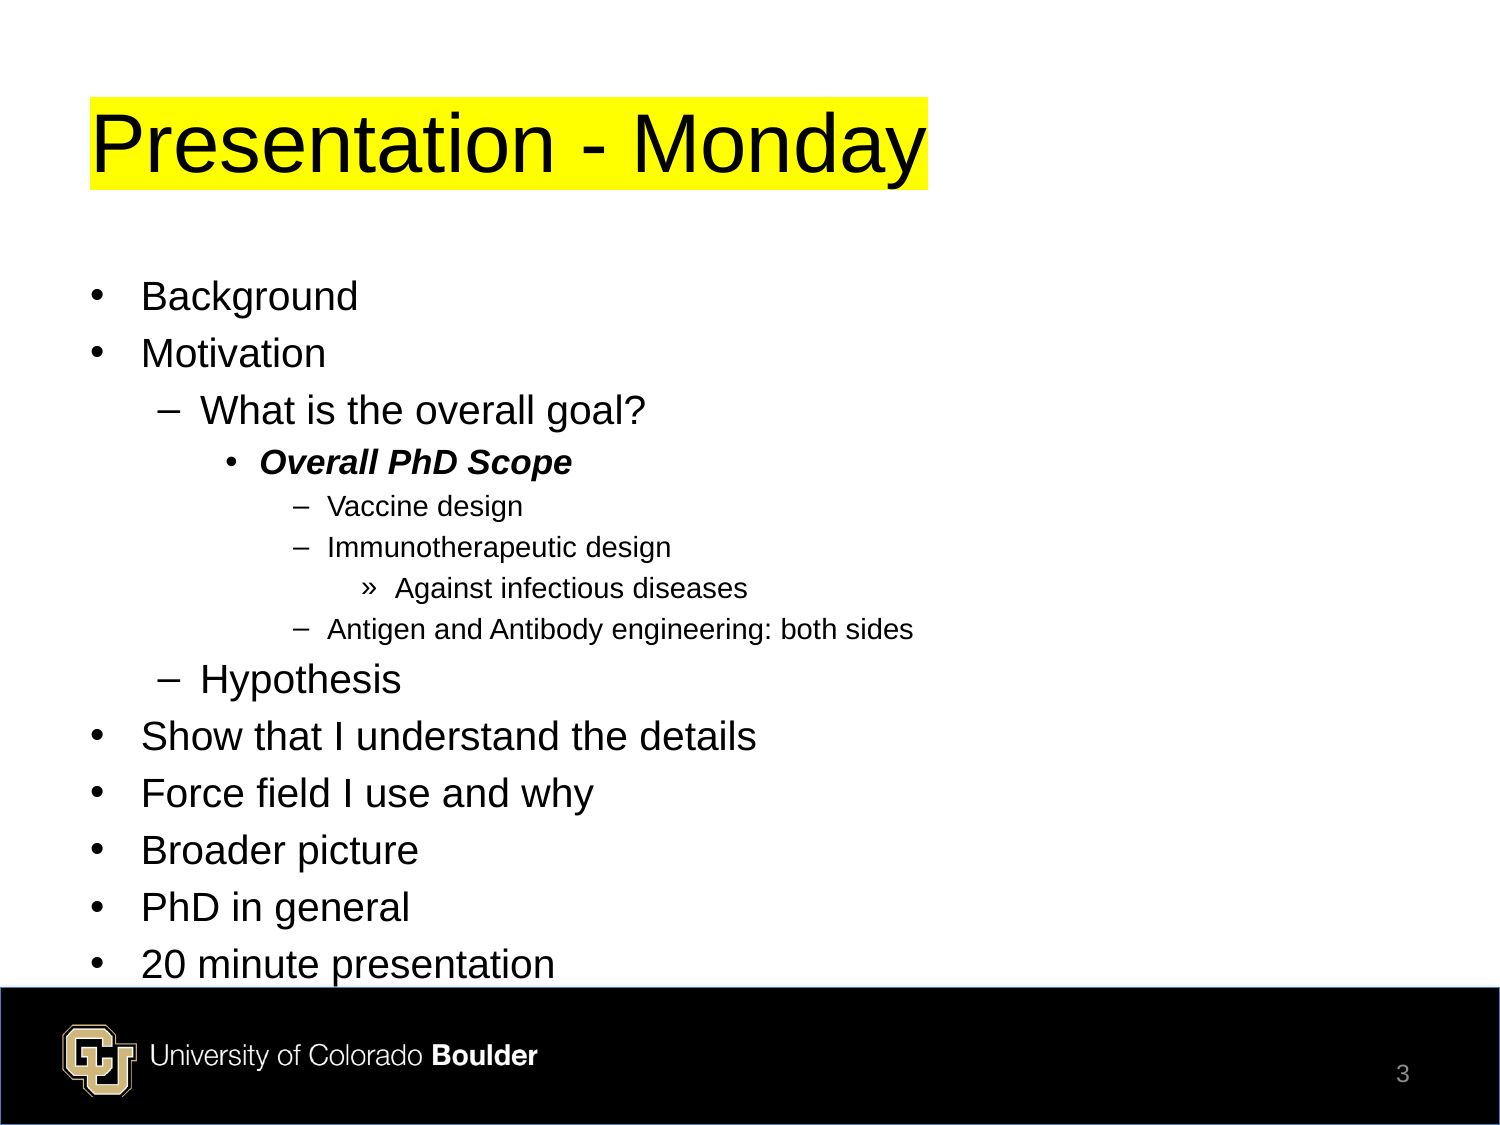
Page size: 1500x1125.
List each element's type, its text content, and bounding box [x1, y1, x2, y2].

list Background Motivation What is the overall goal? Overall PhD Scope Vaccine design Immunotherapeutic design Against infectious diseases Antigen and Antibody engineering: both sides Hypothesis Show that I understand the details Force field I use and why Broader picture PhD in general 20 minute presentation [75, 262, 1425, 1005]
slide_number 3 [1074, 1042, 1425, 1103]
title Presentation - Monday [75, 45, 1425, 233]
